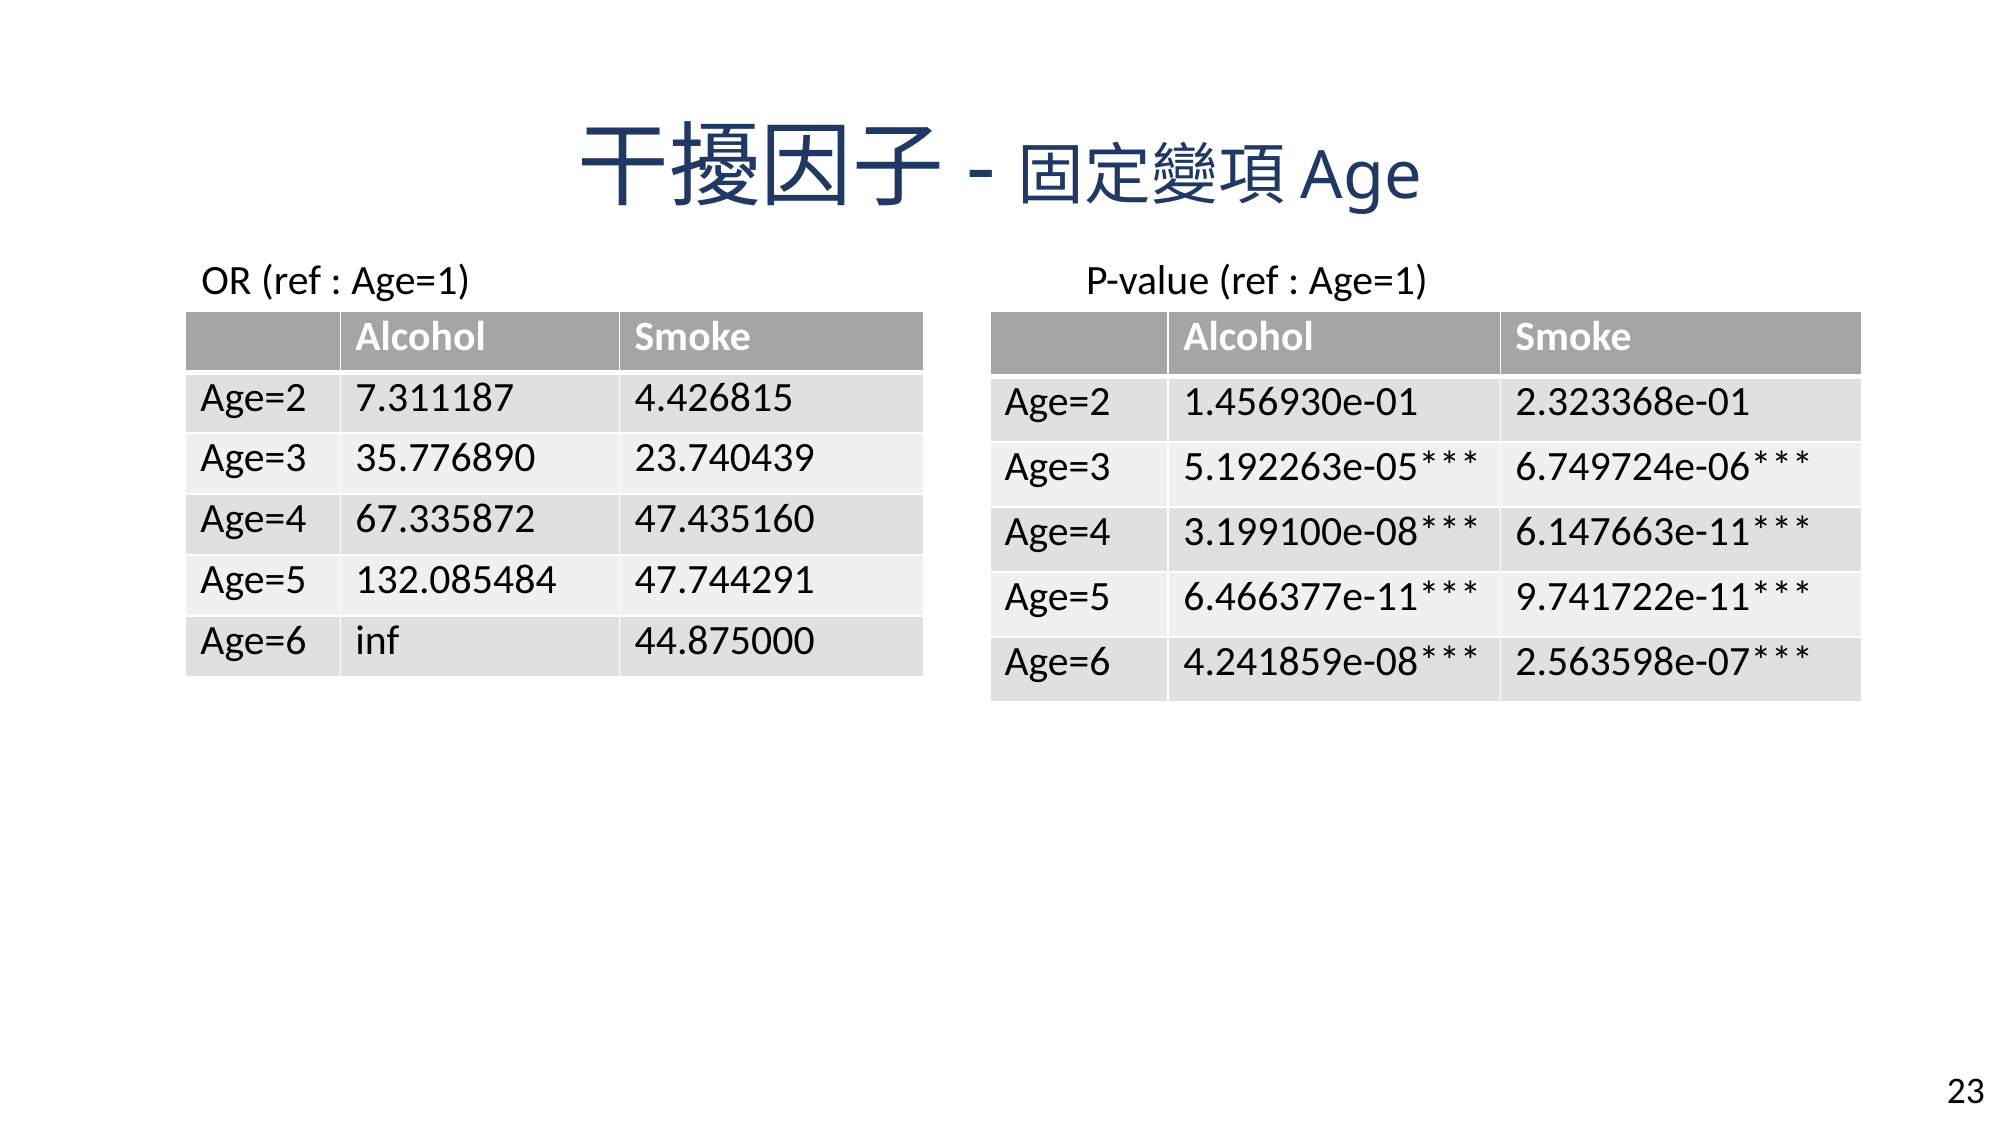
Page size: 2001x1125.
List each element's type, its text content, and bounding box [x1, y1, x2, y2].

table_header Smoke [1501, 312, 1861, 374]
table_cell 6.147663e-11*** [1501, 508, 1861, 571]
table_cell 5.192263e-05*** [1169, 443, 1500, 506]
table_cell 6.749724e-06*** [1501, 443, 1861, 506]
table_cell 132.085484 [341, 556, 619, 615]
table_cell inf [341, 617, 619, 676]
table_cell Age=4 [991, 508, 1167, 571]
table_cell 7.311187 [341, 375, 619, 432]
table_cell 23.740439 [620, 434, 923, 493]
table_cell 6.466377e-11*** [1169, 573, 1500, 636]
table_cell 3.199100e-08*** [1169, 508, 1500, 571]
table_cell 4.426815 [620, 375, 923, 432]
title 干擾因子-固定變項Age [137, 59, 1863, 278]
table_cell Age=6 [186, 617, 340, 676]
table_cell 4.241859e-08*** [1169, 638, 1500, 701]
table_header Smoke [620, 312, 923, 370]
table_cell 44.875000 [620, 617, 923, 676]
table_header Alcohol [341, 312, 619, 370]
table_header Alcohol [1169, 312, 1500, 374]
table_cell 67.335872 [341, 495, 619, 554]
table_cell Age=3 [186, 434, 340, 493]
table_cell Age=2 [186, 375, 340, 432]
text_box P-value (ref : Age=1) [1071, 278, 1443, 311]
table_cell 47.435160 [620, 495, 923, 554]
table_cell Age=2 [991, 379, 1167, 441]
table_cell Age=4 [186, 495, 340, 554]
table_header [186, 312, 340, 370]
table_cell 47.744291 [620, 556, 923, 615]
table_header [991, 312, 1167, 374]
text_box 23 [1932, 1058, 2000, 1118]
table_cell 1.456930e-01 [1169, 379, 1500, 441]
table_cell 2.323368e-01 [1501, 379, 1861, 441]
table_cell Age=5 [186, 556, 340, 615]
table_cell Age=6 [991, 638, 1167, 701]
table_cell Age=3 [991, 443, 1167, 506]
table_cell 9.741722e-11*** [1501, 573, 1861, 636]
text_box OR (ref : Age=1) [186, 278, 486, 311]
table_cell 2.563598e-07*** [1501, 638, 1861, 701]
table_cell Age=5 [991, 573, 1167, 636]
table_cell 35.776890 [341, 434, 619, 493]
